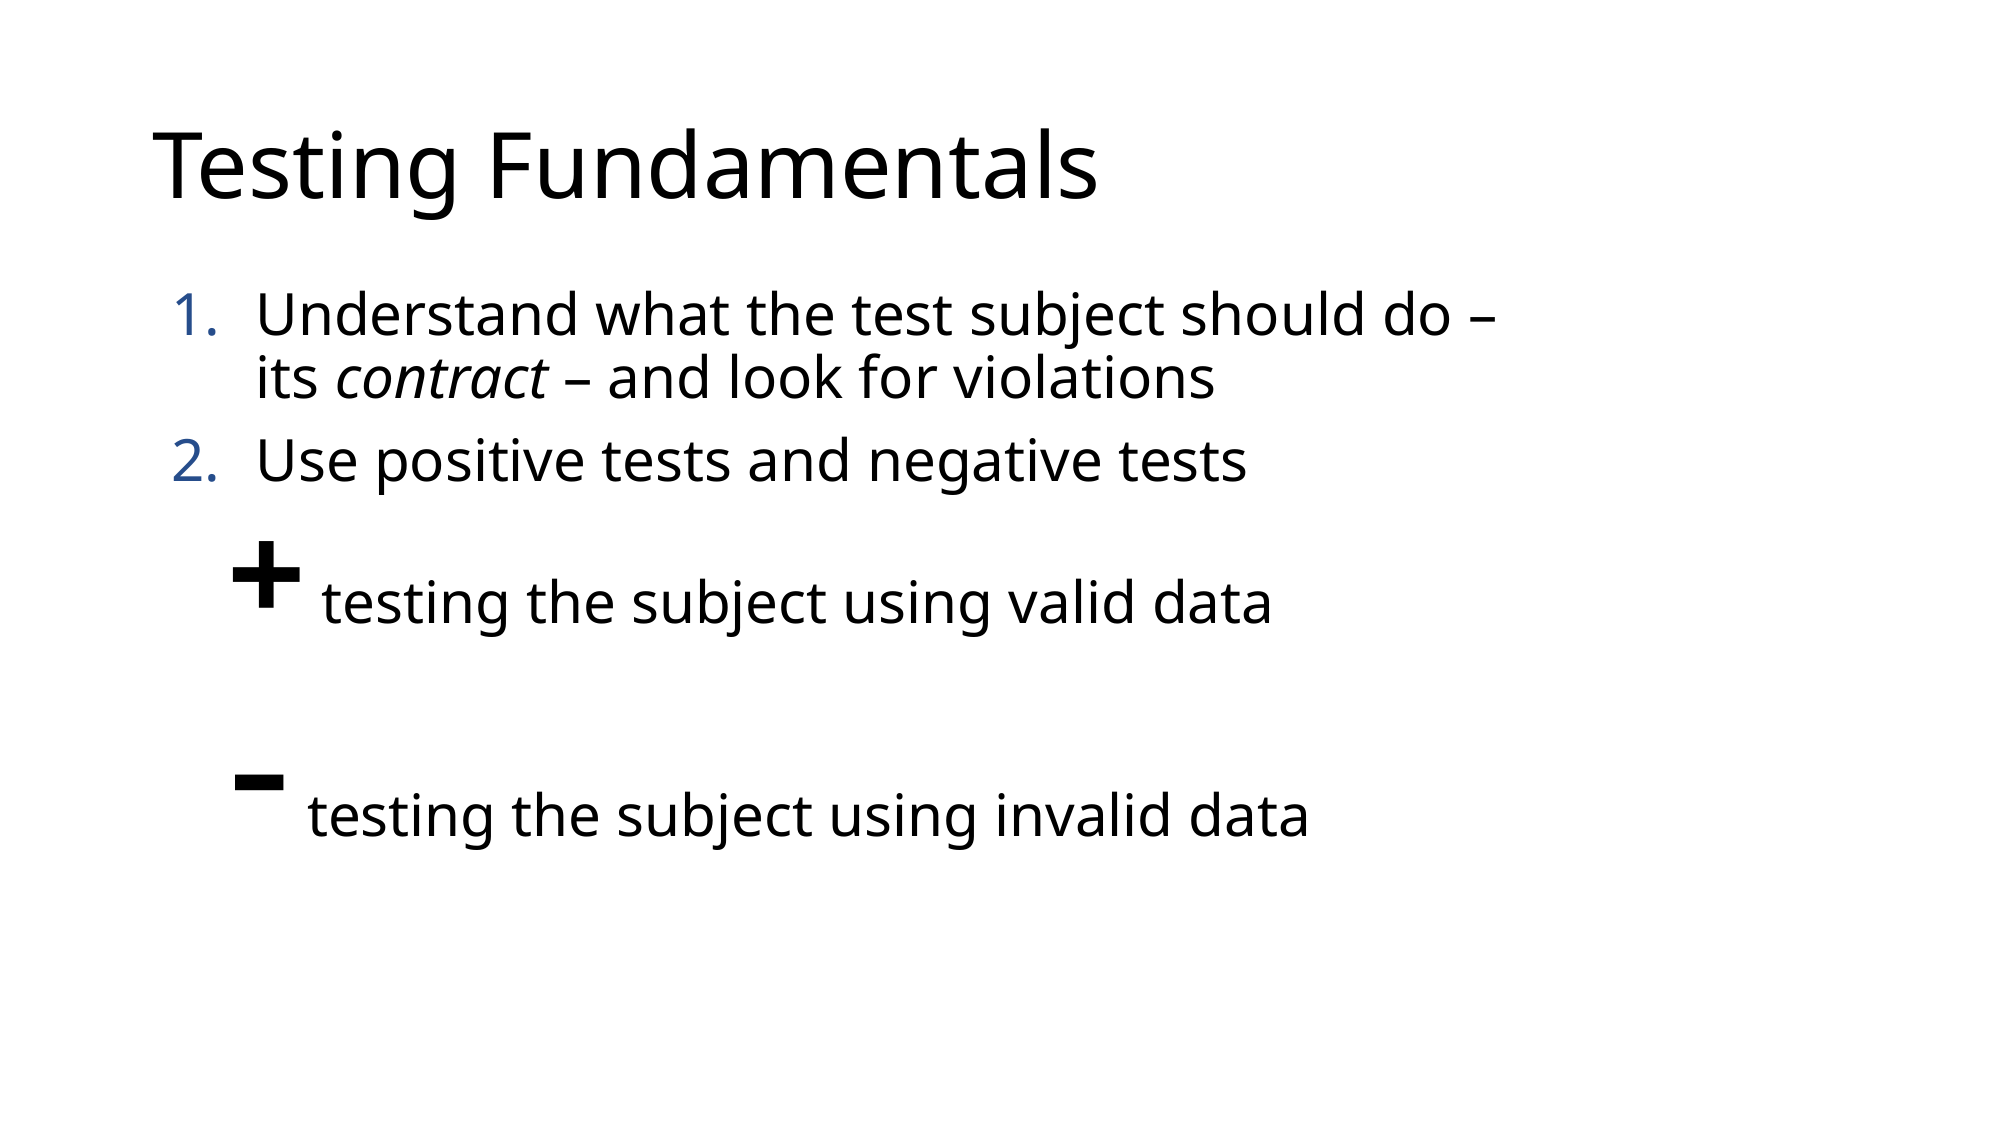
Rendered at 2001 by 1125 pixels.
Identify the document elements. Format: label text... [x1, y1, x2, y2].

title Testing Fundamentals [137, 59, 1863, 278]
list Understand what the test subject should do – its contract – and look for violations Use positive tests and negative tests + testing the subject using valid data - testing the subject using invalid data [137, 277, 1575, 1016]
